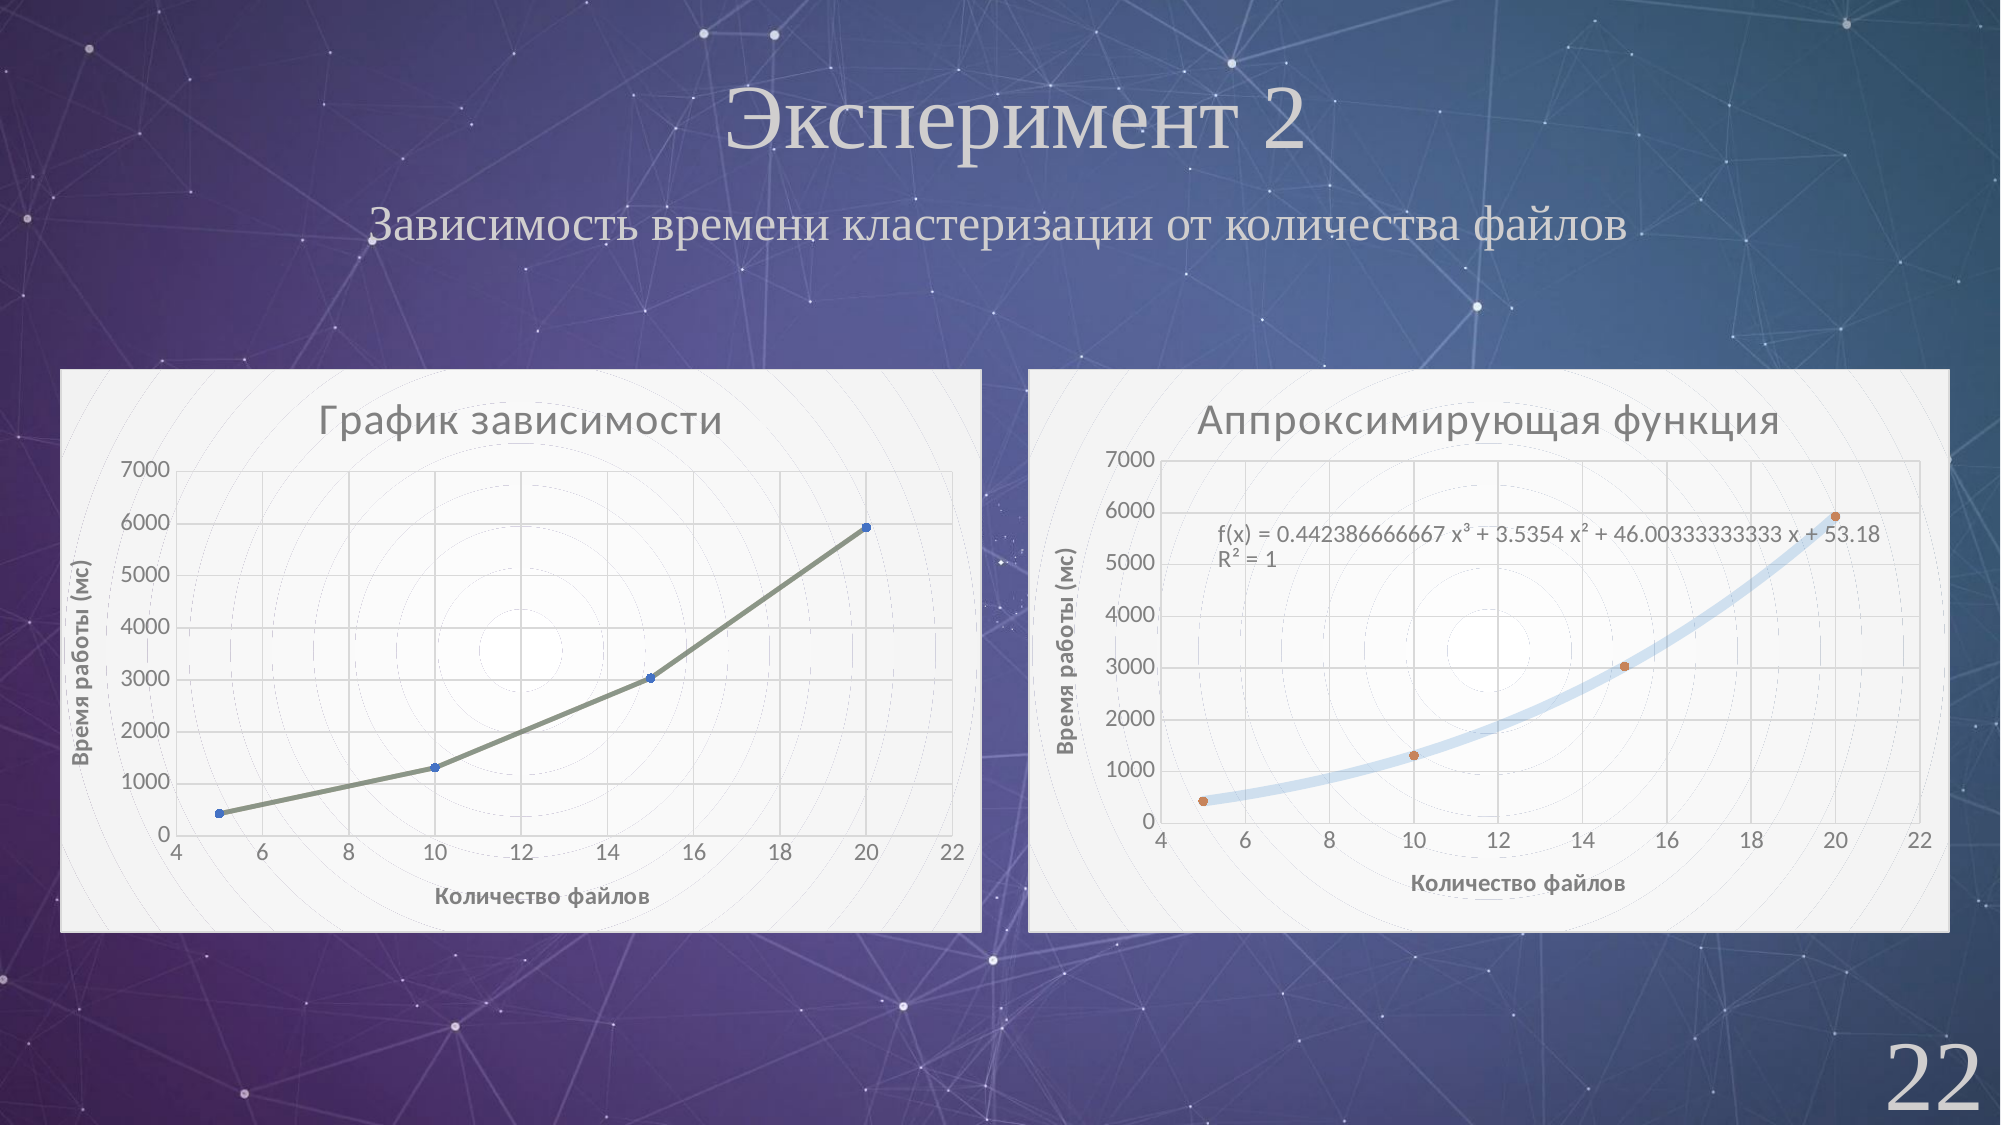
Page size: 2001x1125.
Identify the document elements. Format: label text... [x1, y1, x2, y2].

text_box Зависимость времени кластеризации от количества файлов [353, 182, 1647, 258]
text_box Эксперимент 2 [708, 49, 1347, 175]
chart [60, 368, 982, 933]
chart [1027, 368, 1950, 933]
picture [0, 0, 2001, 1125]
slide_number 22 [1856, 1042, 2000, 1098]
